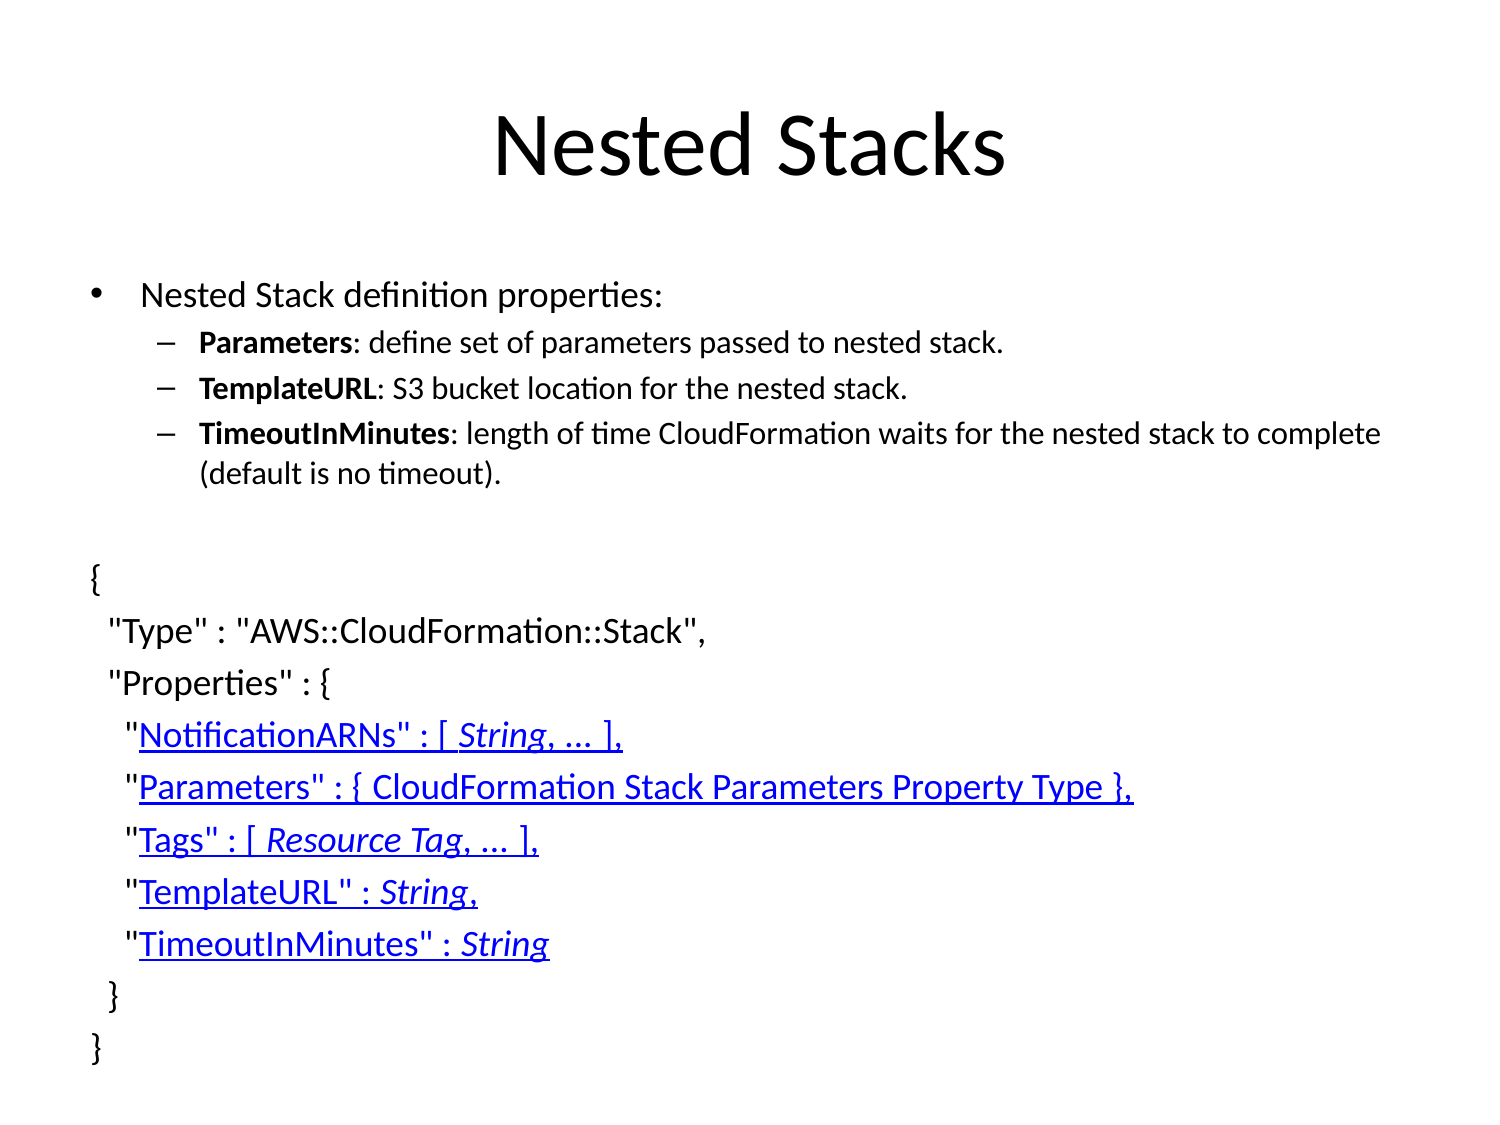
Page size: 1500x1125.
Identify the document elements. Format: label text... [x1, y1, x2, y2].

title Nested Stacks [75, 45, 1425, 233]
list Nested Stack definition properties: Parameters: define set of parameters passed to nested stack. TemplateURL: S3 bucket location for the nested stack. TimeoutInMinutes: length of time CloudFormation waits for the nested stack to complete (default is no timeout). { "Type" : "AWS::CloudFormation::Stack", "Properties" : { "NotificationARNs" : [ String, ... ], "Parameters" : { CloudFormation Stack Parameters Property Type }, "Tags" : [ Resource Tag, ... ], "TemplateURL" : String, "TimeoutInMinutes" : String } } [75, 262, 1425, 1084]
